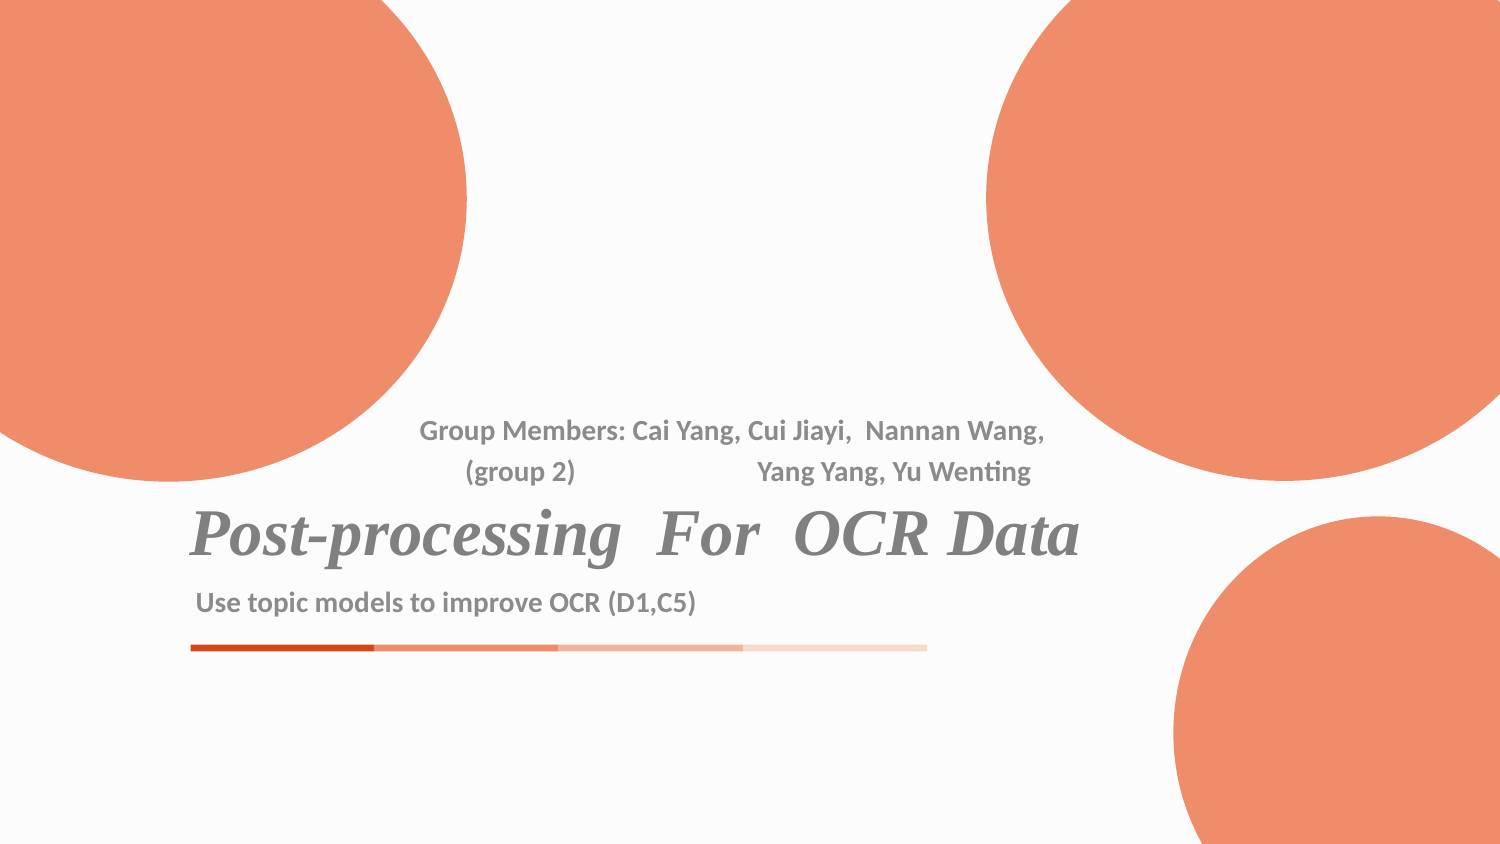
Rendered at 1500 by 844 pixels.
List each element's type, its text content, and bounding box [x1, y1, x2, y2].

text_box [0, 0, 469, 484]
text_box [190, 644, 928, 652]
title Post-processing For OCR Data [174, 450, 1140, 607]
text_box [1171, 514, 1500, 844]
subtitle Use topic models to improve OCR (D1,C5) [174, 576, 928, 844]
text_box Group Members: Cai Yang, Cui Jiayi, Nannan Wang, (group 2) Yang Yang, Yu Wenting [404, 404, 1069, 495]
text_box [984, 0, 1500, 483]
